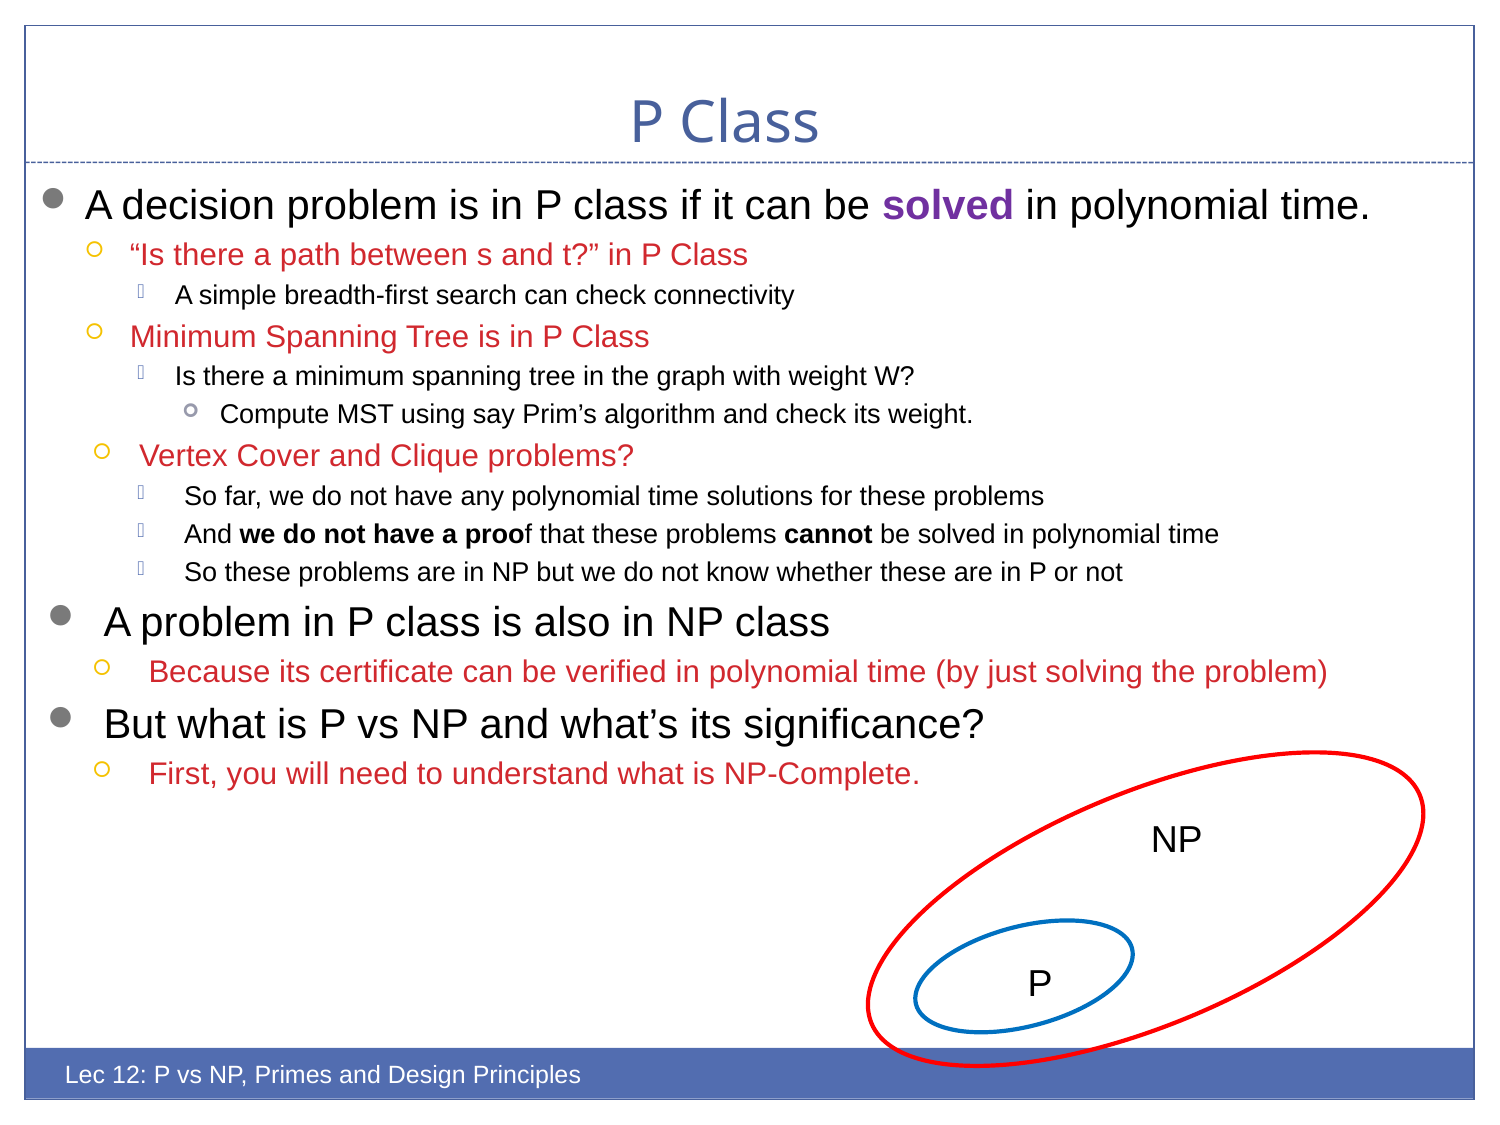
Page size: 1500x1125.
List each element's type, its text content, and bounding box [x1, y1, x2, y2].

list A decision problem is in P class if it can be solved in polynomial time. “Is there a path between s and t?” in P Class A simple breadth-first search can check connectivity Minimum Spanning Tree is in P Class Is there a minimum spanning tree in the graph with weight W? Compute MST using say Prim’s algorithm and check its weight. Vertex Cover and Clique problems? So far, we do not have any polynomial time solutions for these problems And we do not have a proof that these problems cannot be solved in polynomial time So these problems are in NP but we do not know whether these are in P or not A problem in P class is also in NP class Because its certificate can be verified in polynomial time (by just solving the problem) But what is P vs NP and what’s its significance? First, you will need to understand what is NP-Complete. [24, 170, 1433, 688]
text_box [866, 751, 1425, 1067]
footer Lec 12: P vs NP, Primes and Design Principles [50, 1051, 800, 1112]
text_box NP [1136, 807, 1218, 867]
text_box [914, 919, 1134, 1034]
title P Class [0, 37, 1463, 162]
text_box P [1012, 951, 1068, 1012]
